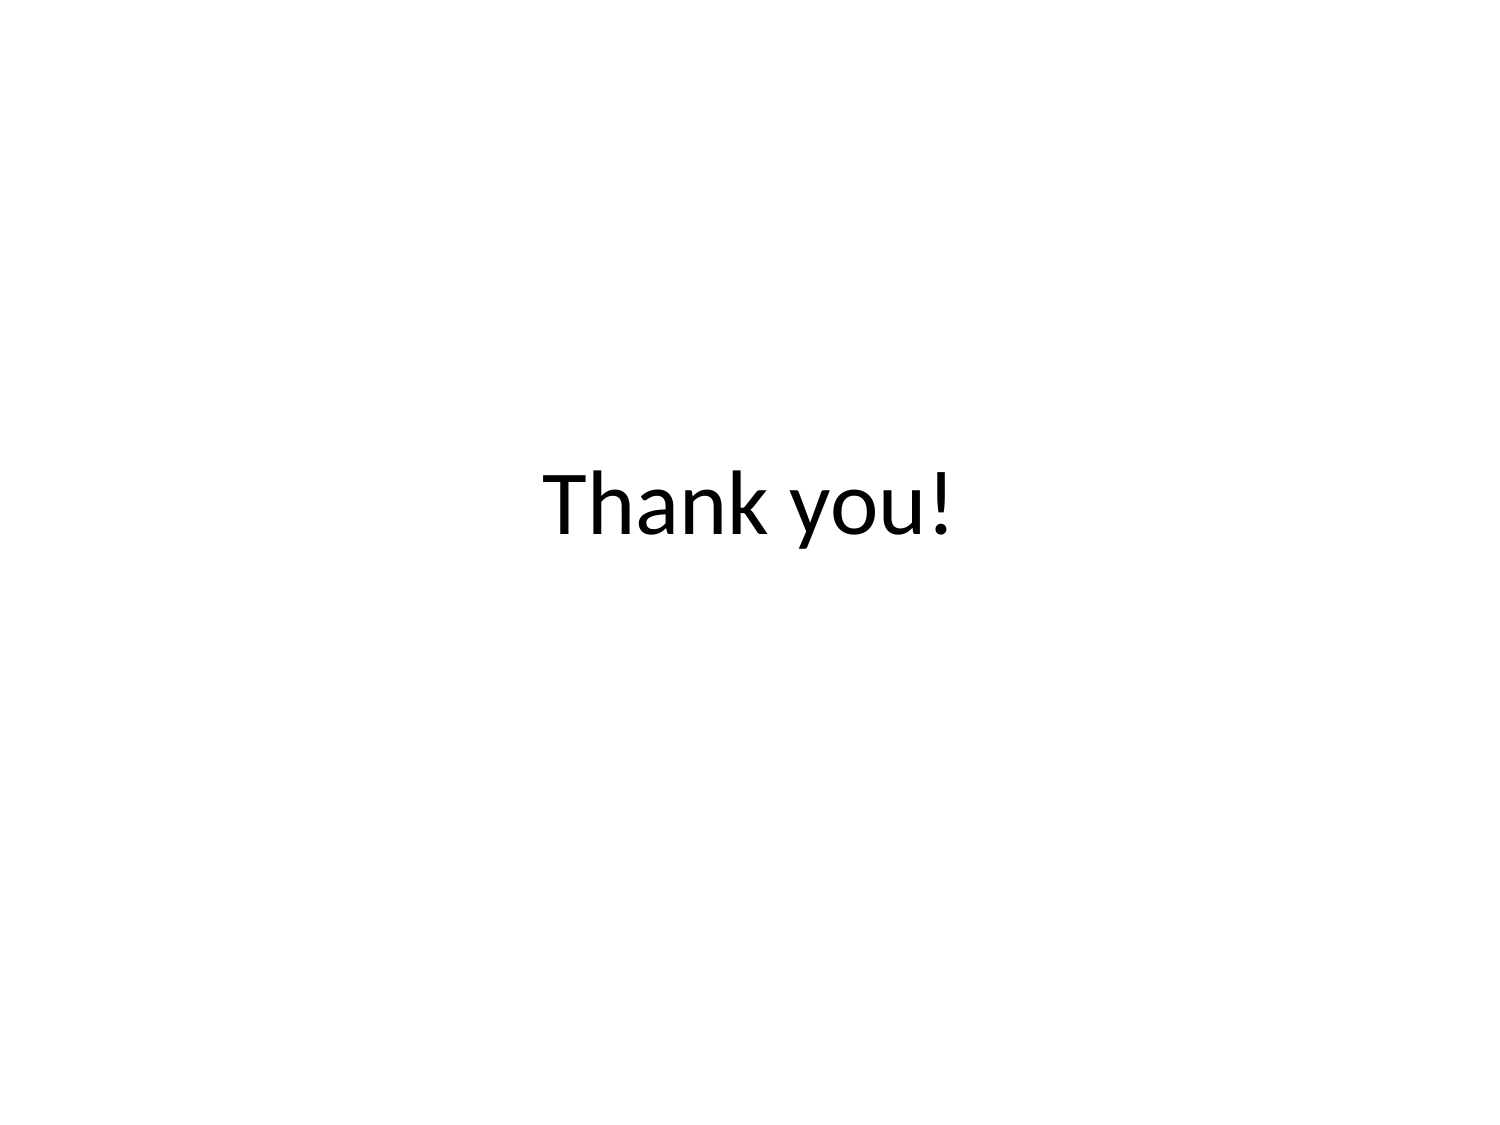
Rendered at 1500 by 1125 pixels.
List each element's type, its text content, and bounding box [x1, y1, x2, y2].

list Thank you! [75, 57, 1425, 1005]
